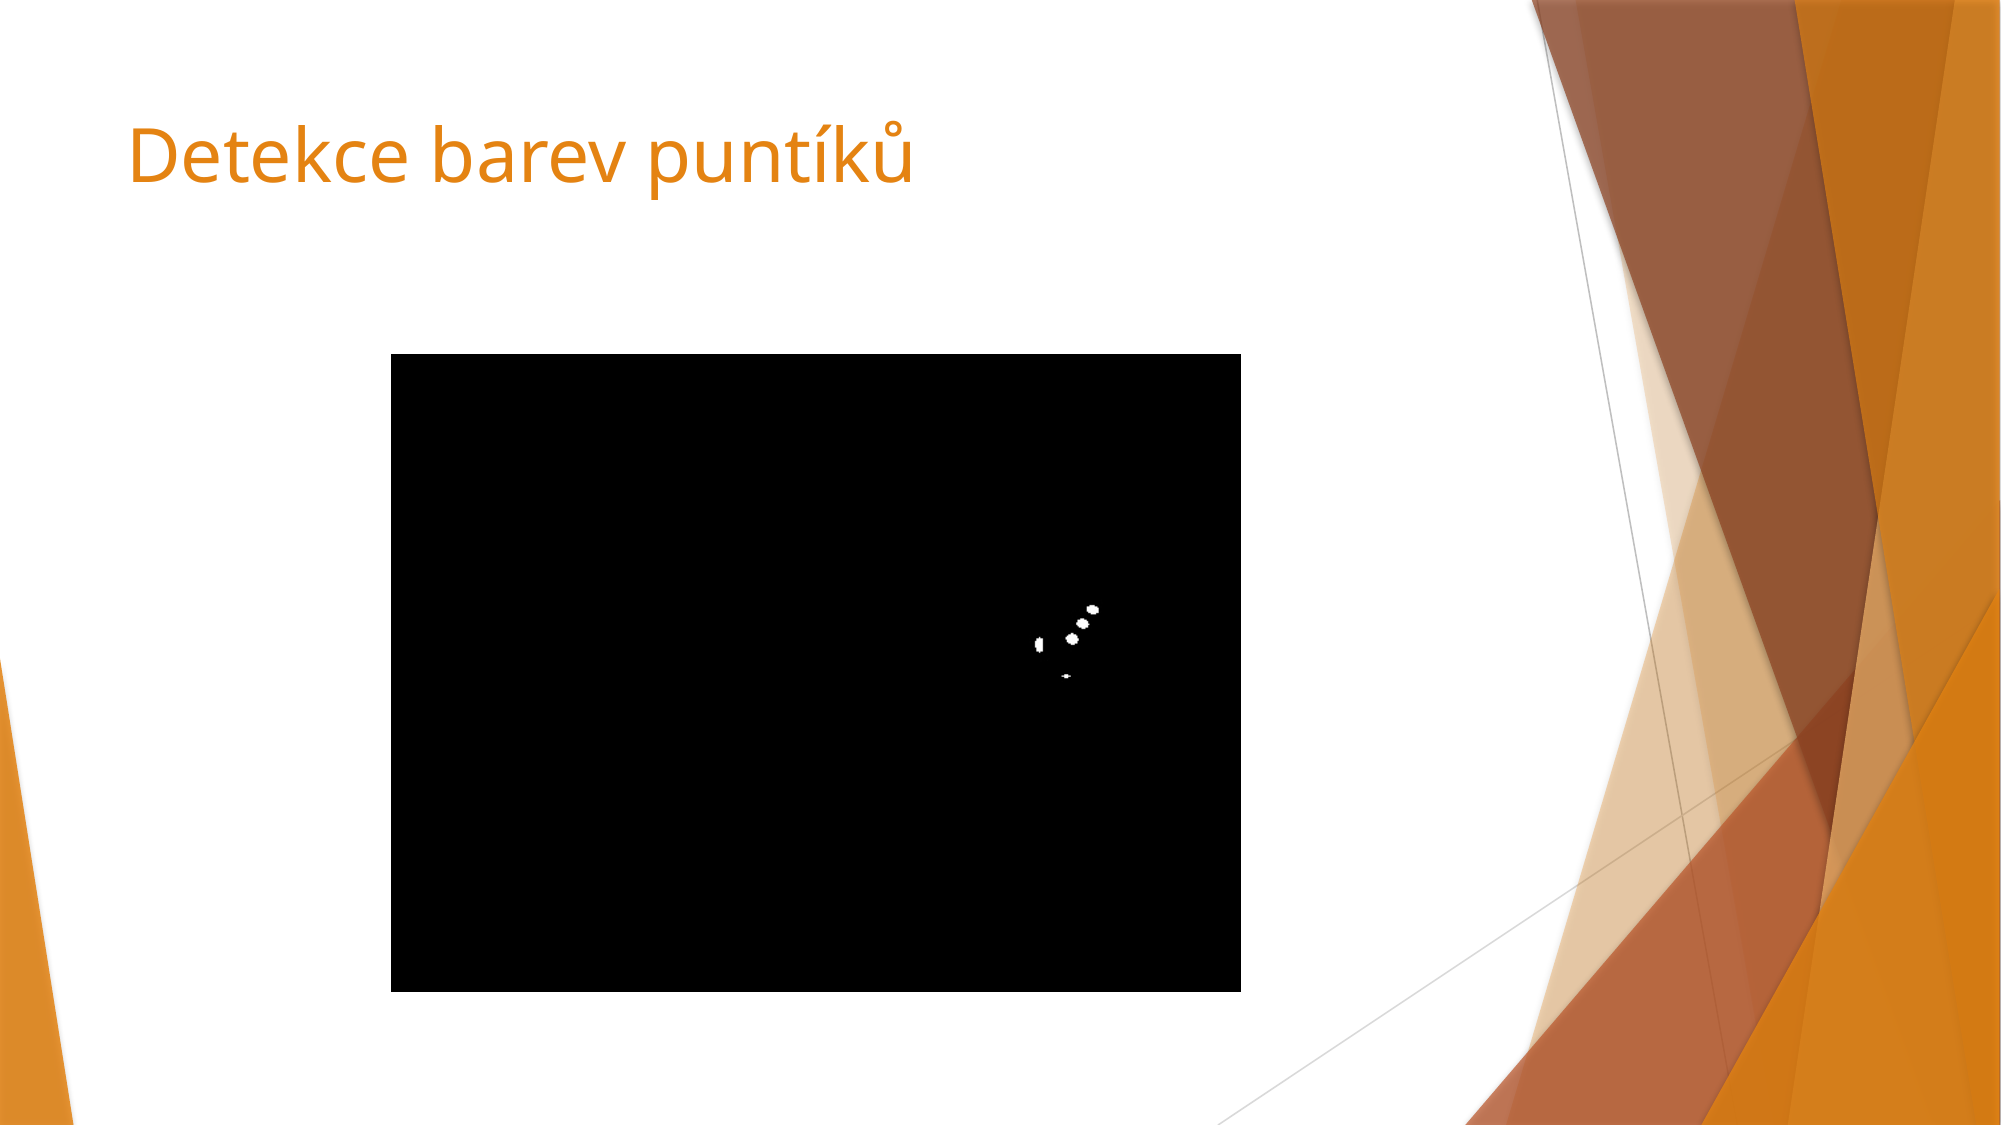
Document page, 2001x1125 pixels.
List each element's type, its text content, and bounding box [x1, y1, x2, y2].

title Detekce barev puntíků [111, 99, 1522, 317]
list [391, 353, 1242, 992]
